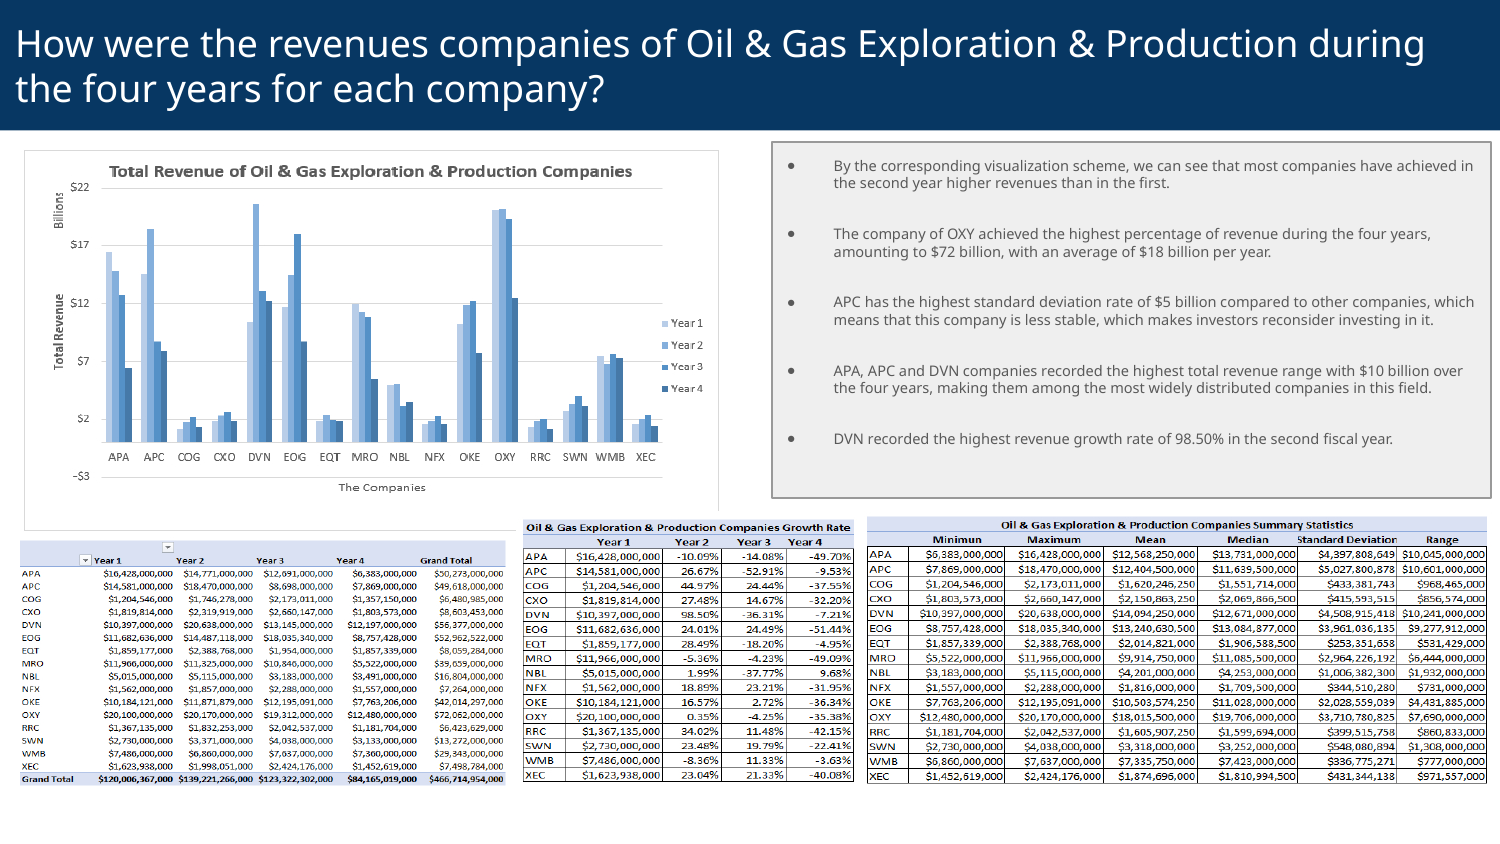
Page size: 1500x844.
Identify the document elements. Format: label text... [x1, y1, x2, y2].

title How were the revenues companies of Oil & Gas Exploration & Production during the four years for each company? [0, 0, 1500, 131]
picture [19, 144, 1492, 790]
list By the corresponding visualization scheme, we can see that most companies have achieved in the second year higher revenues than in the first. The company of OXY achieved the highest percentage of revenue during the four years, amounting to $72 billion, with an average of $18 billion per year. APC has the highest standard deviation rate of $5 billion compared to other companies, which means that this company is less stable, which makes investors reconsider investing in it. APA, APC and DVN companies recorded the highest total revenue range with $10 billion over the four years, making them among the most widely distributed companies in this field. DVN recorded the highest revenue growth rate of 98.50% in the second fiscal year. [771, 141, 1492, 498]
